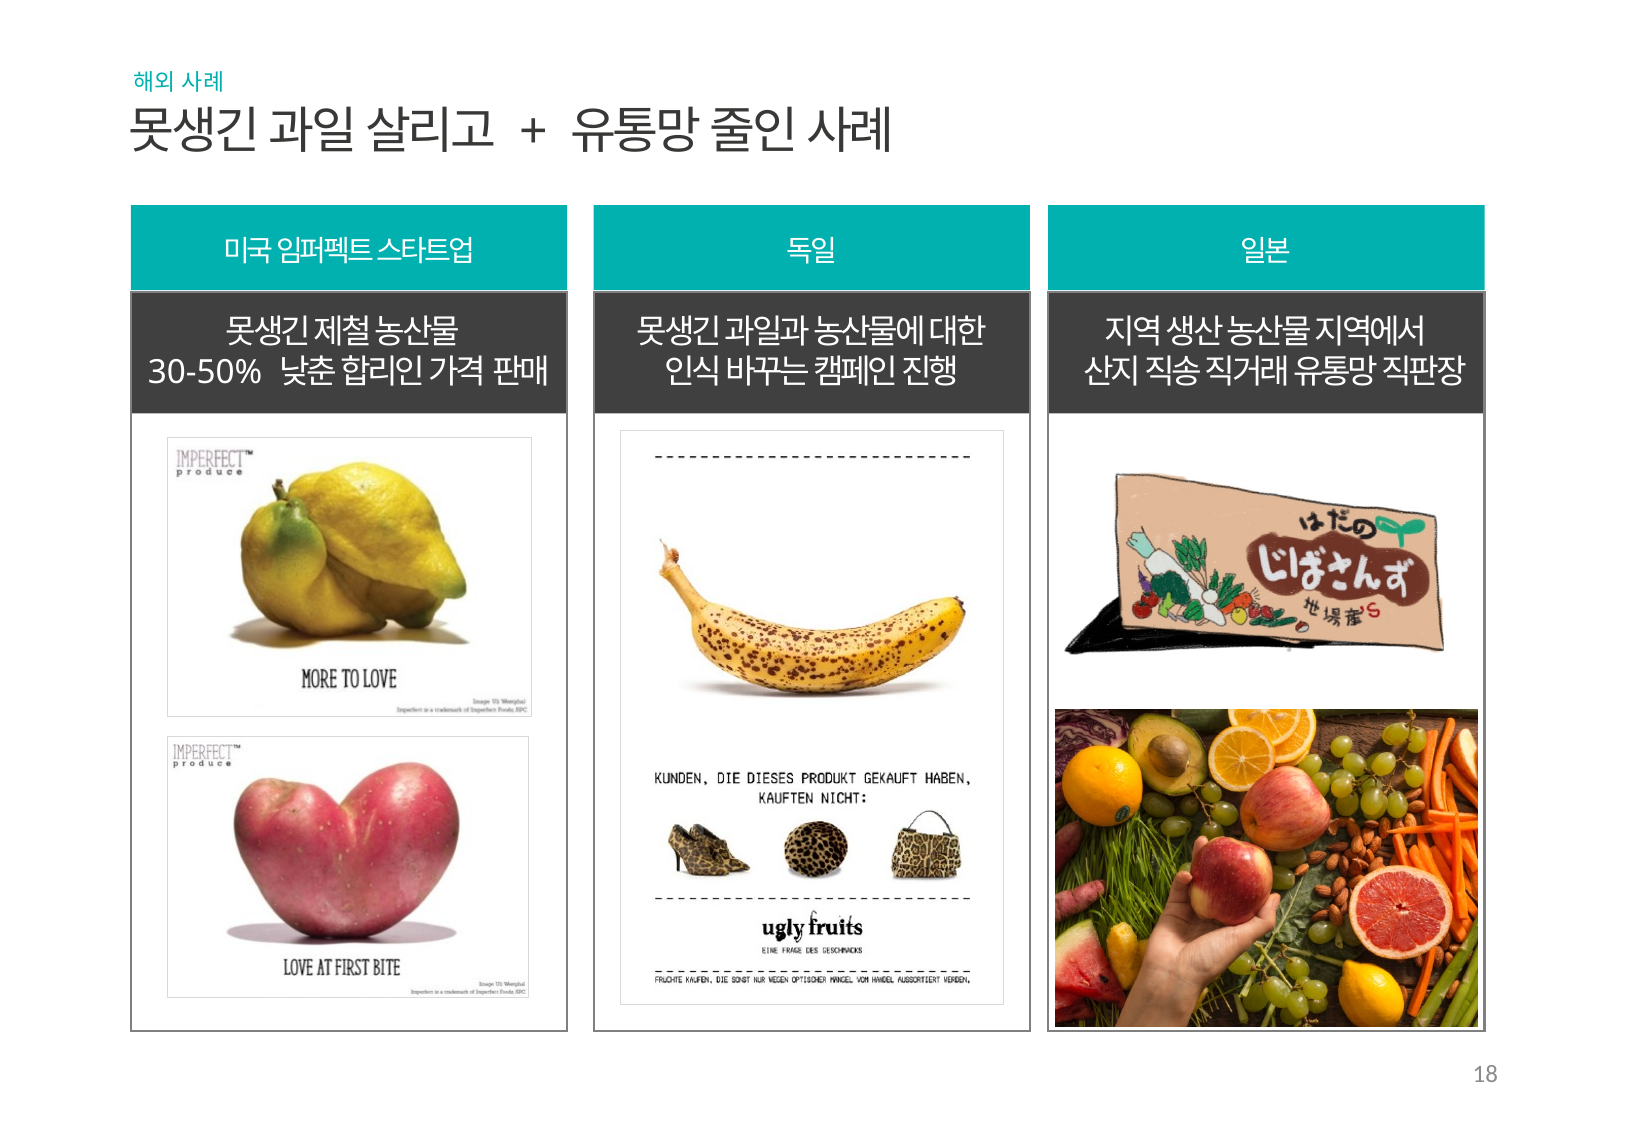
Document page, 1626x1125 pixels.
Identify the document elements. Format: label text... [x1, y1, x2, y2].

picture [620, 430, 1004, 1005]
text_box 해외 사례 [118, 46, 413, 91]
text_box 일본 [1068, 225, 1465, 275]
text_box 미국 임퍼펙트 스타트업 [150, 225, 548, 275]
text_box [130, 398, 568, 1032]
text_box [167, 437, 531, 997]
text_box 지역 생산 농산물 지역에서 산지 직송 직거래 유통망 직판장 [1048, 302, 1485, 398]
text_box 못생긴 제철 농산물 30-50% 낮춘 합리인 가격 판매 [114, 302, 584, 398]
picture [1055, 709, 1478, 1027]
text_box [1047, 291, 1486, 1032]
text_box 독일 [613, 225, 1010, 275]
text_box [593, 204, 1031, 291]
text_box [130, 204, 568, 291]
picture [1063, 466, 1444, 668]
slide_number 18 [1147, 1042, 1514, 1103]
text_box [1047, 204, 1486, 291]
text_box 못생긴 과일과 농산물에 대한 인식 바꾸는 캠페인 진행 [613, 302, 1010, 398]
text_box [593, 291, 1031, 1032]
text_box 못생긴 과일 살리고 + 유통망 줄인 사례 [114, 91, 1243, 167]
text_box [130, 291, 568, 302]
